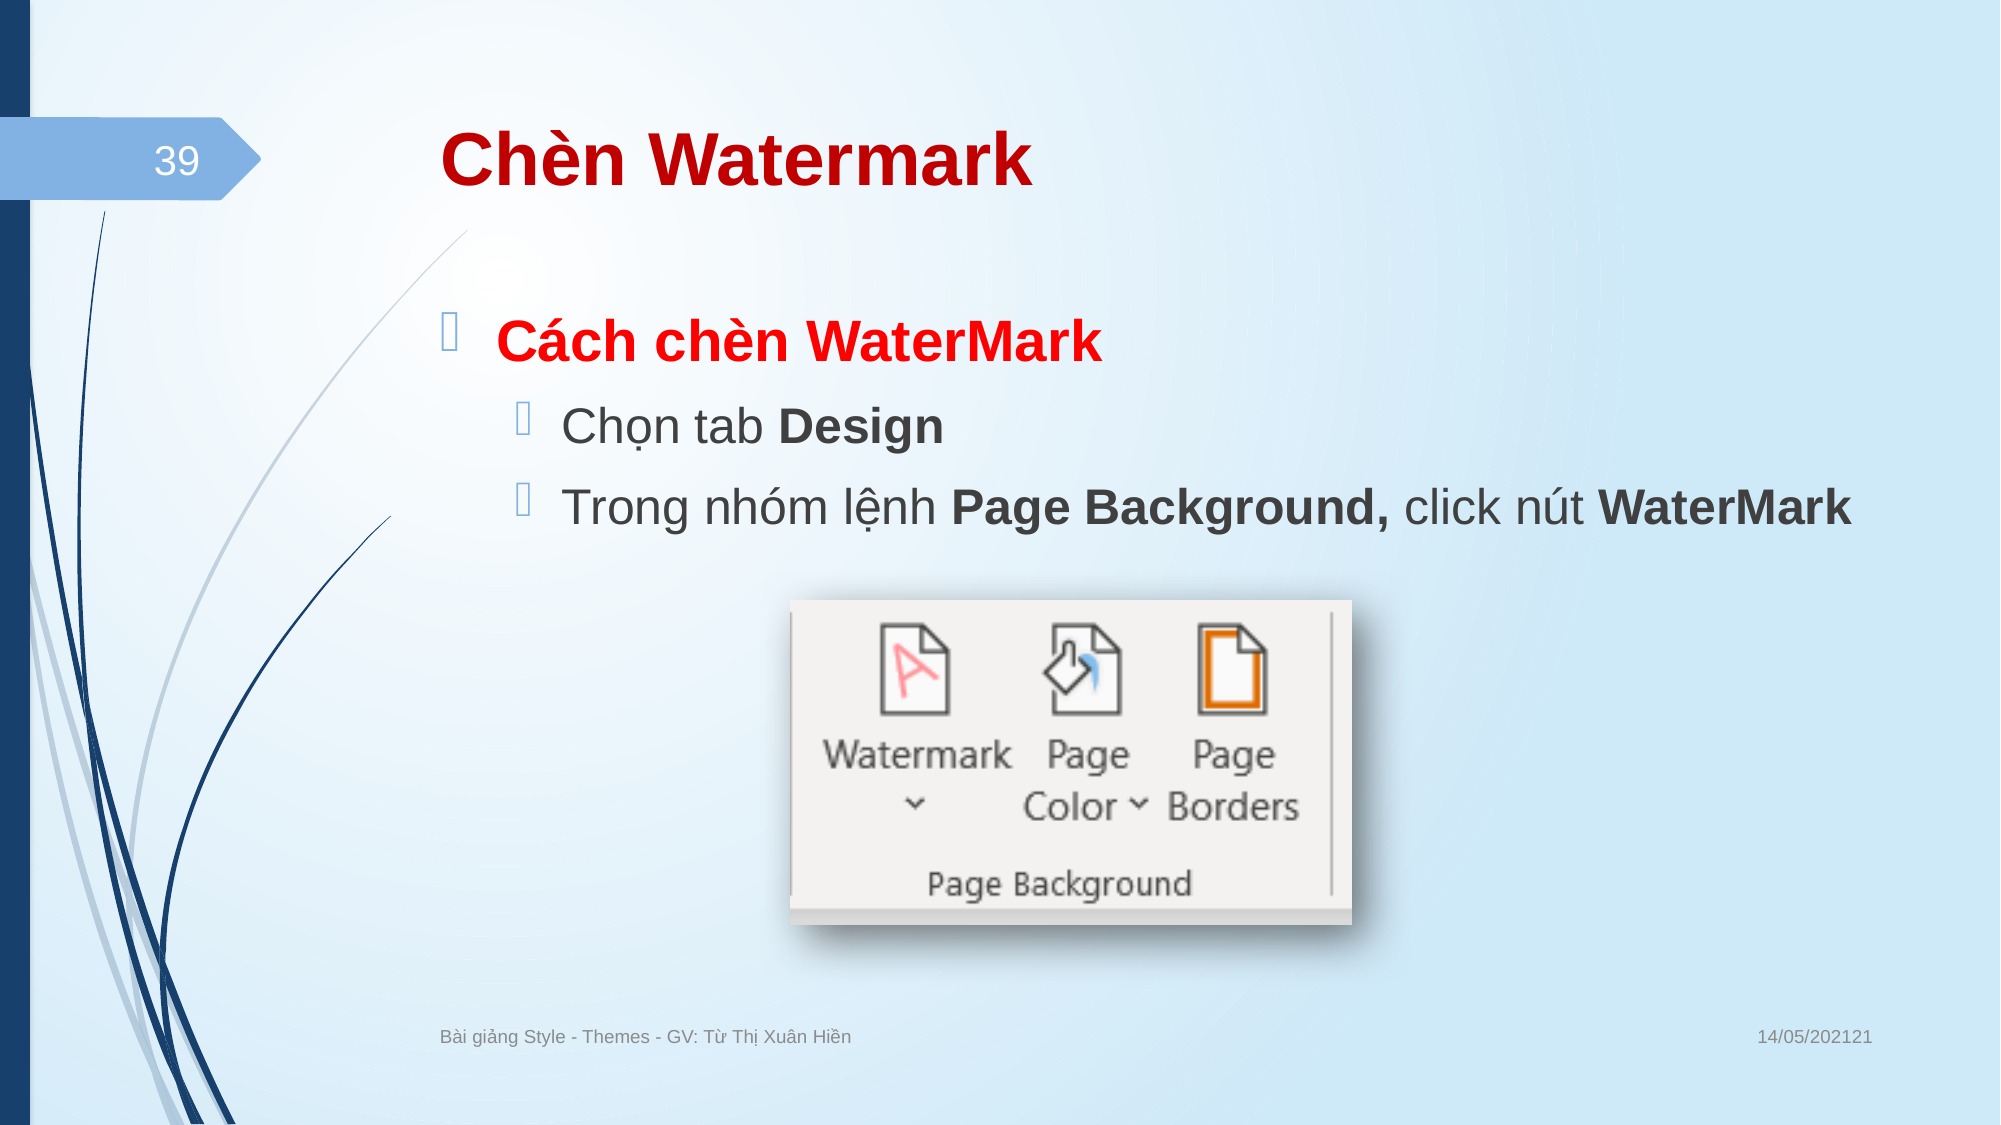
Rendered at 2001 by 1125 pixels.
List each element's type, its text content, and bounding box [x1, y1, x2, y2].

slide_number 39 [87, 129, 216, 190]
list Cách chèn WaterMark Chọn tab Design Trong nhóm lệnh Page Background, click nút WaterMark [424, 295, 1888, 970]
picture [789, 599, 1352, 926]
footer Bài giảng Style - Themes - GV: Từ Thị Xuân Hiền [424, 1006, 1675, 1067]
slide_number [1699, 1005, 1888, 1067]
title Chèn Watermark [425, 102, 1888, 261]
